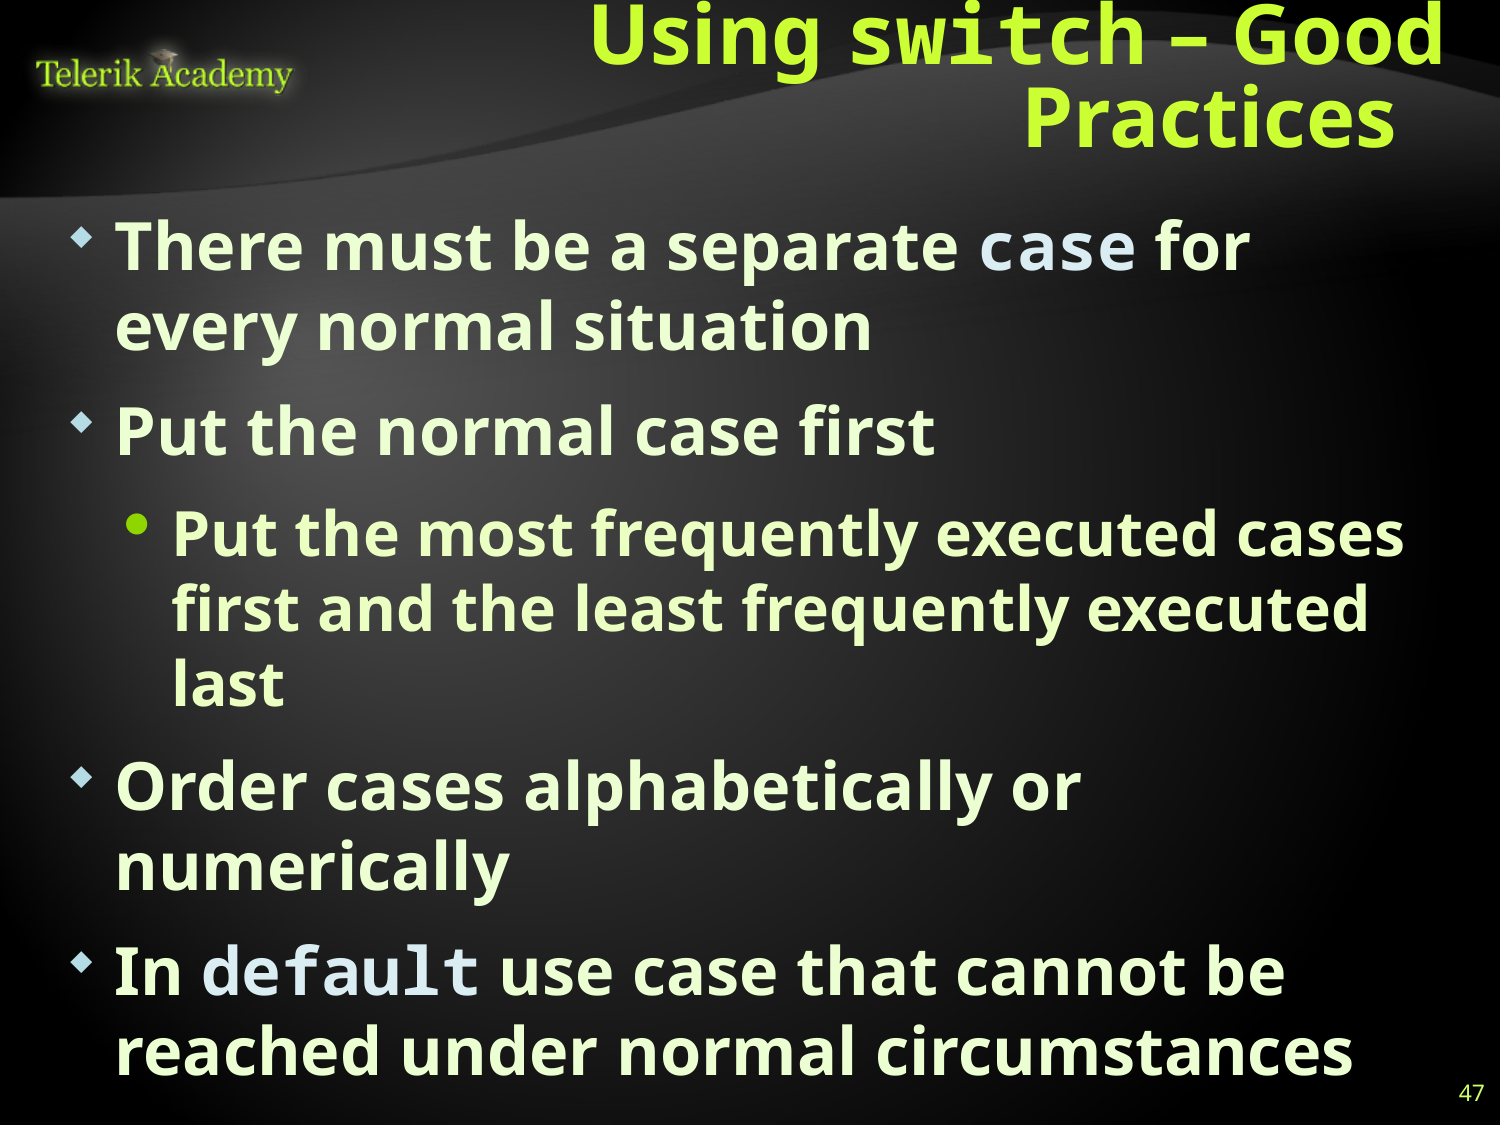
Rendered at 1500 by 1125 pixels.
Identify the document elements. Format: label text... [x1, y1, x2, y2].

slide_number 47 [1425, 1074, 1500, 1113]
list There must be a separate case for every normal situation Put the normal case first Put the most frequently executed cases first and the least frequently executed last Order cases alphabetically or numerically In default use case that cannot be reached under normal circumstances [53, 196, 1447, 1071]
title Using switch – Good Practices [300, 12, 1463, 150]
picture [0, 0, 1500, 1125]
